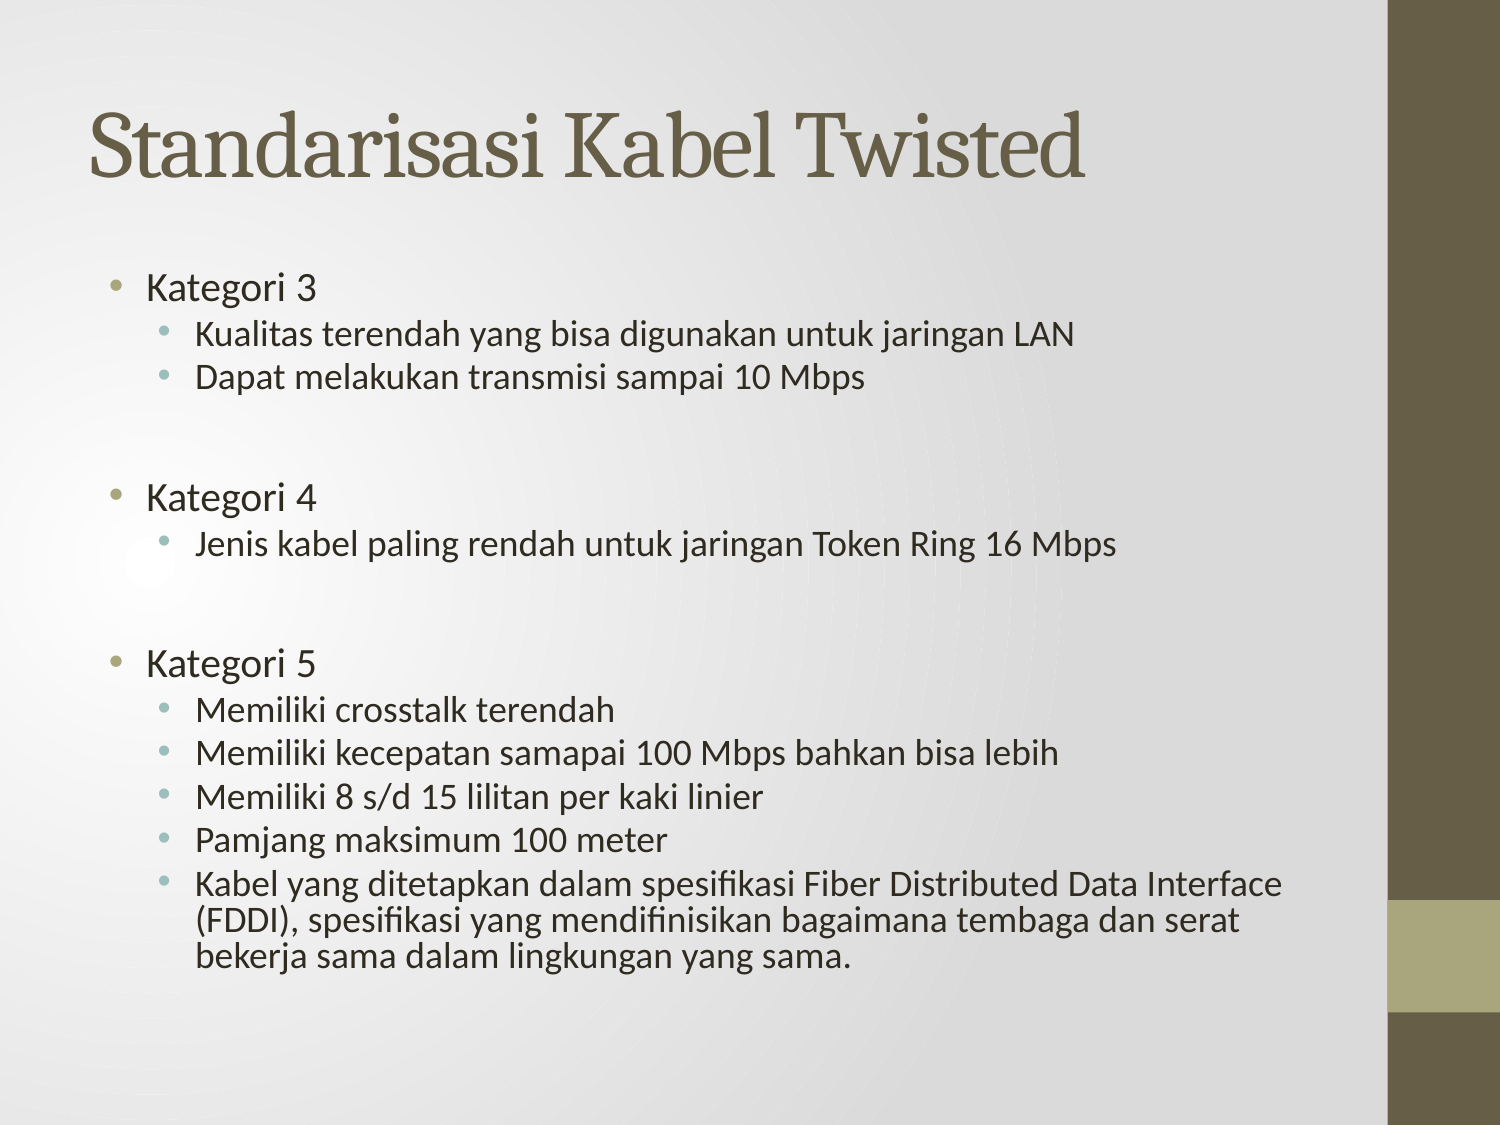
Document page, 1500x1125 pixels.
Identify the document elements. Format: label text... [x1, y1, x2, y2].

title Standarisasi Kabel Twisted [75, 45, 1325, 233]
list Kategori 3 Kualitas terendah yang bisa digunakan untuk jaringan LAN Dapat melakukan transmisi sampai 10 Mbps Kategori 4 Jenis kabel paling rendah untuk jaringan Token Ring 16 Mbps Kategori 5 Memiliki crosstalk terendah Memiliki kecepatan samapai 100 Mbps bahkan bisa lebih Memiliki 8 s/d 15 lilitan per kaki linier Pamjang maksimum 100 meter Kabel yang ditetapkan dalam spesifikasi Fiber Distributed Data Interface (FDDI), spesifikasi yang mendifinisikan bagaimana tembaga dan serat bekerja sama dalam lingkungan yang sama. [75, 262, 1325, 1050]
